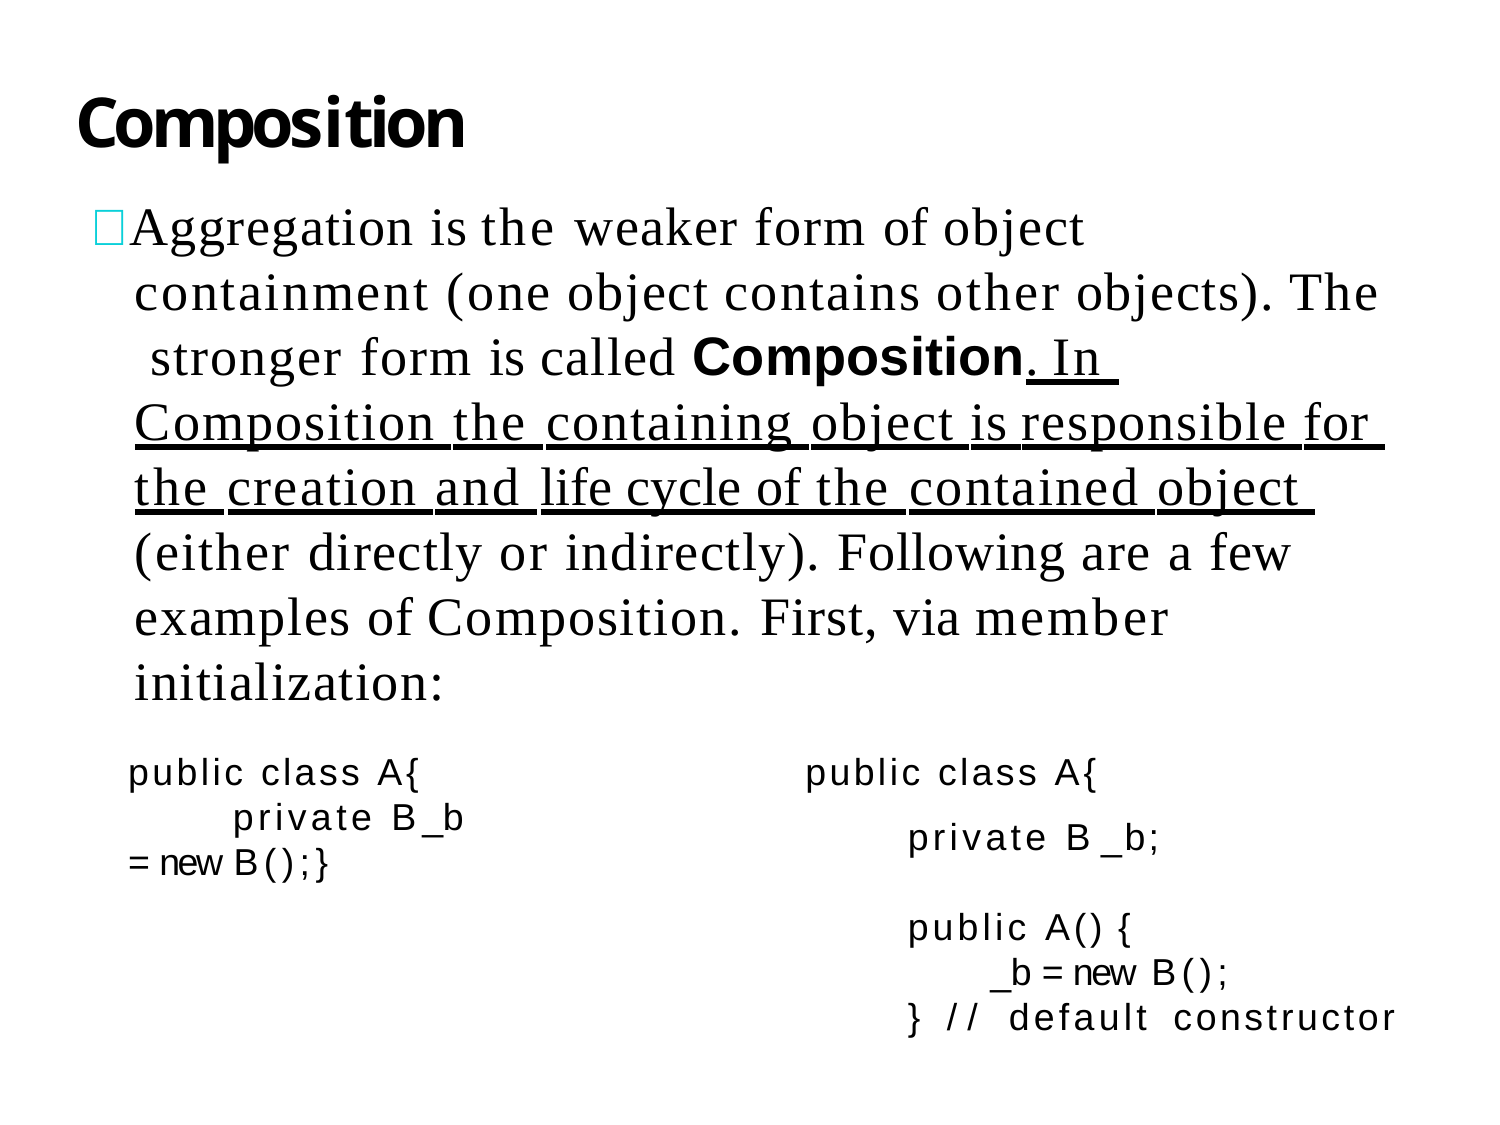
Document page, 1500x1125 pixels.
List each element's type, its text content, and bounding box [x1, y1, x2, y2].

text_box public A() { _b = new B(); } // default constructor [905, 900, 1404, 1038]
text_box public class A { private B _b = new B();} [126, 745, 706, 883]
text_box private B _b; [905, 810, 1178, 858]
title Composition [72, 23, 626, 214]
text_box public class A { [803, 745, 1259, 840]
text_box  Aggregation is the weaker form of object containment (one object contains other objects). The stronger form is called Composition. In Composition the containing object is responsible for the creation and life cycle of the contained object (either directly or indirectly). Following are a few examples of Composition. First, via member initialization: [87, 189, 1390, 712]
